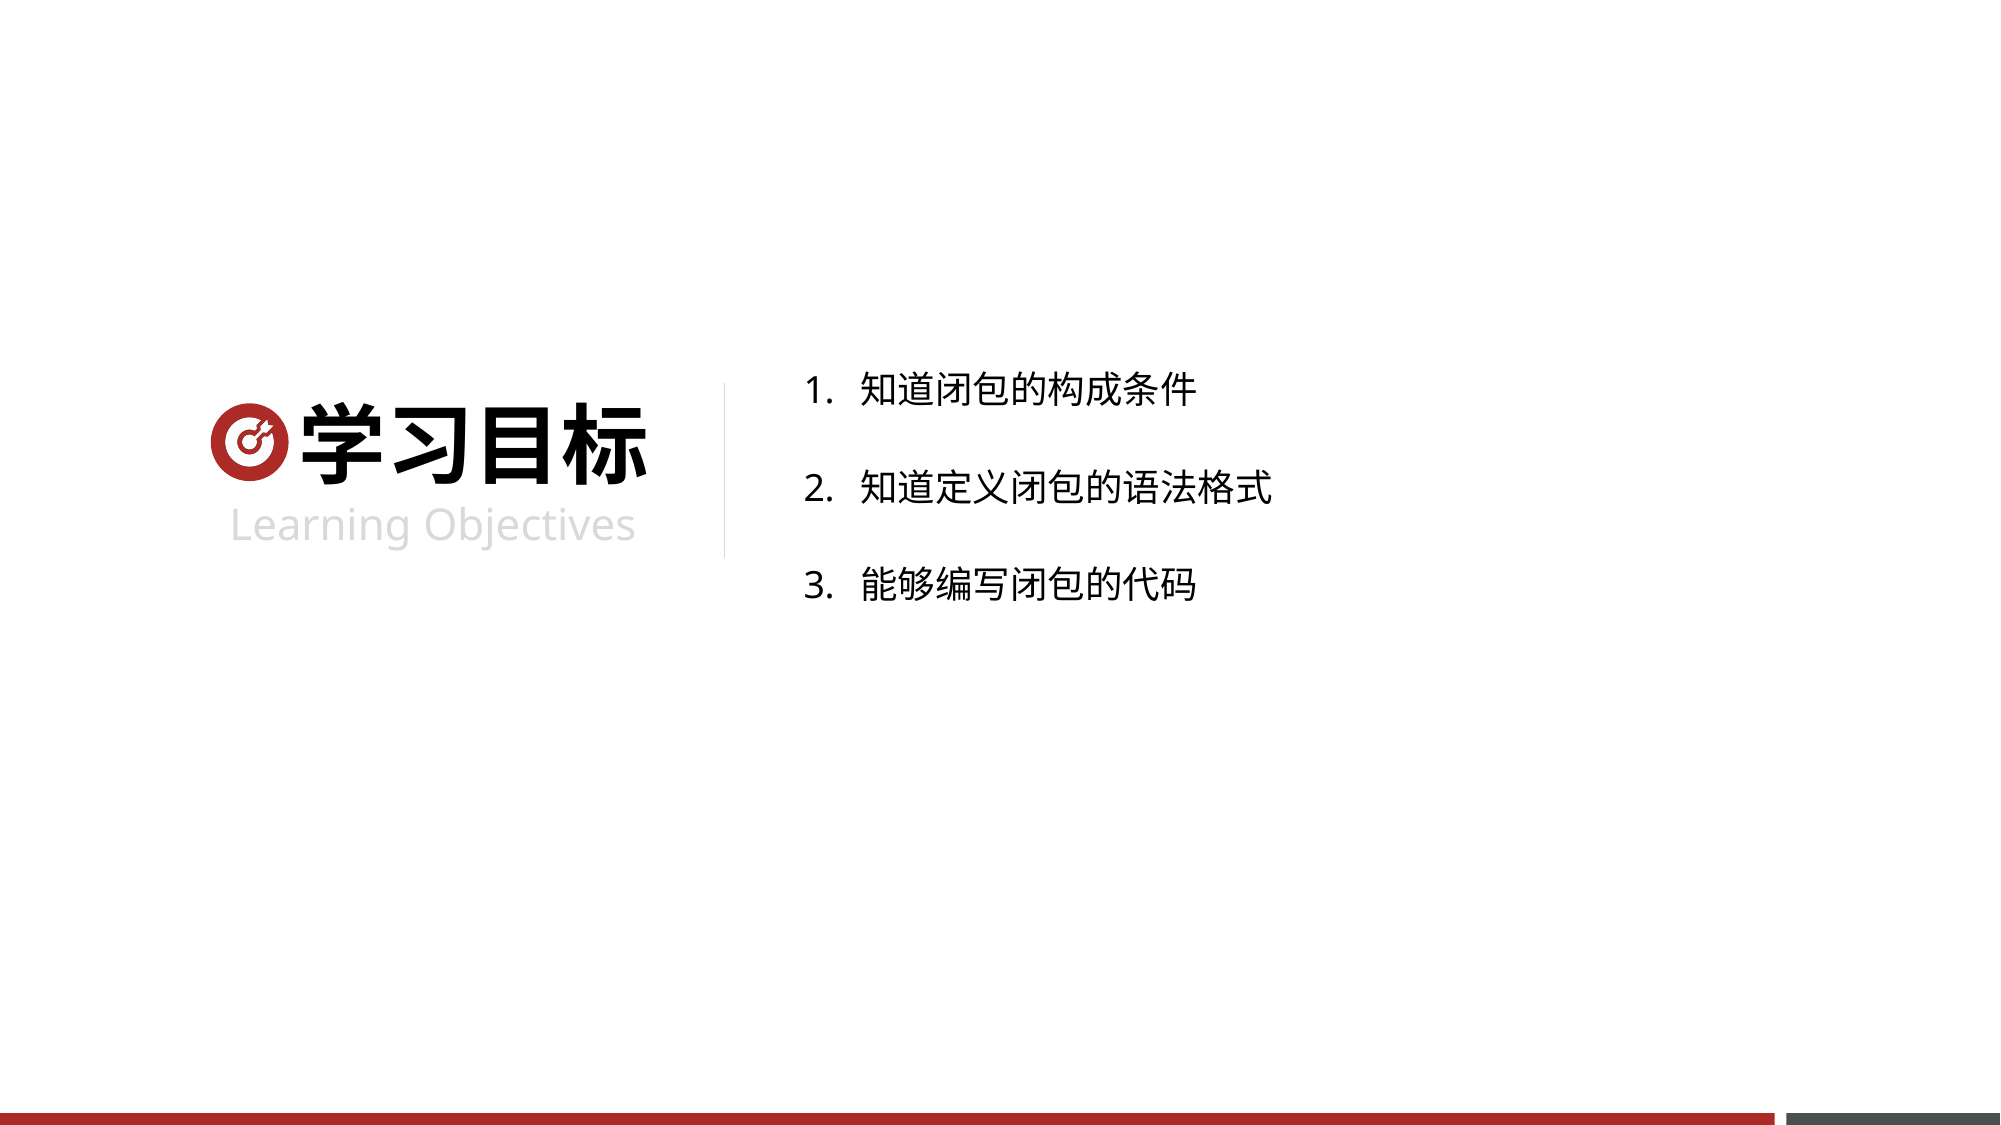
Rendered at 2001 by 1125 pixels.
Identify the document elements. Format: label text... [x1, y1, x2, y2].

list 知道闭包的构成条件 知道定义闭包的语法格式 能够编写闭包的代码 [789, 258, 1823, 669]
picture [216, 408, 283, 476]
